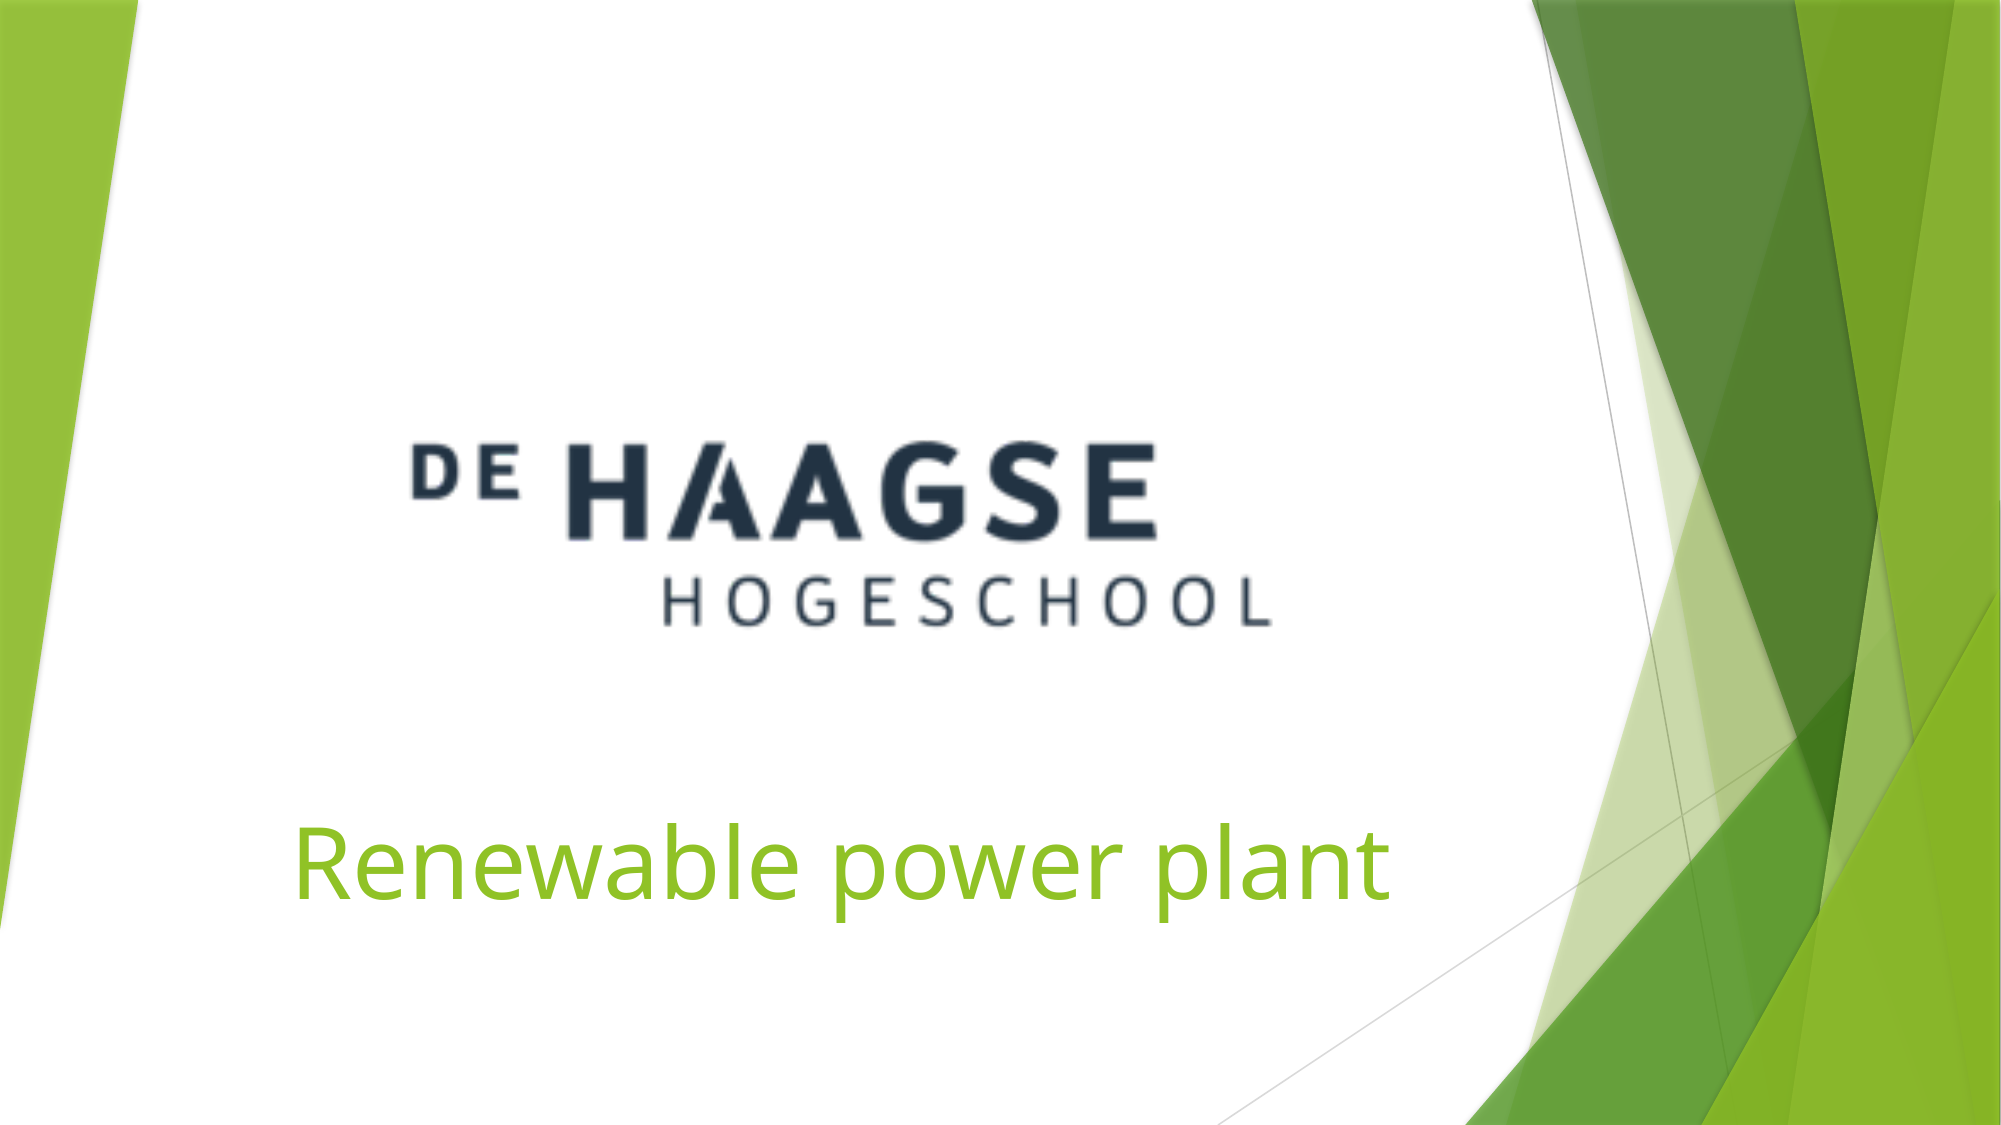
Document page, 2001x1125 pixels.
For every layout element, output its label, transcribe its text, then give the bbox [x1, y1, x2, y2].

title Renewable power plant [161, 746, 1522, 927]
picture [359, 391, 1324, 682]
